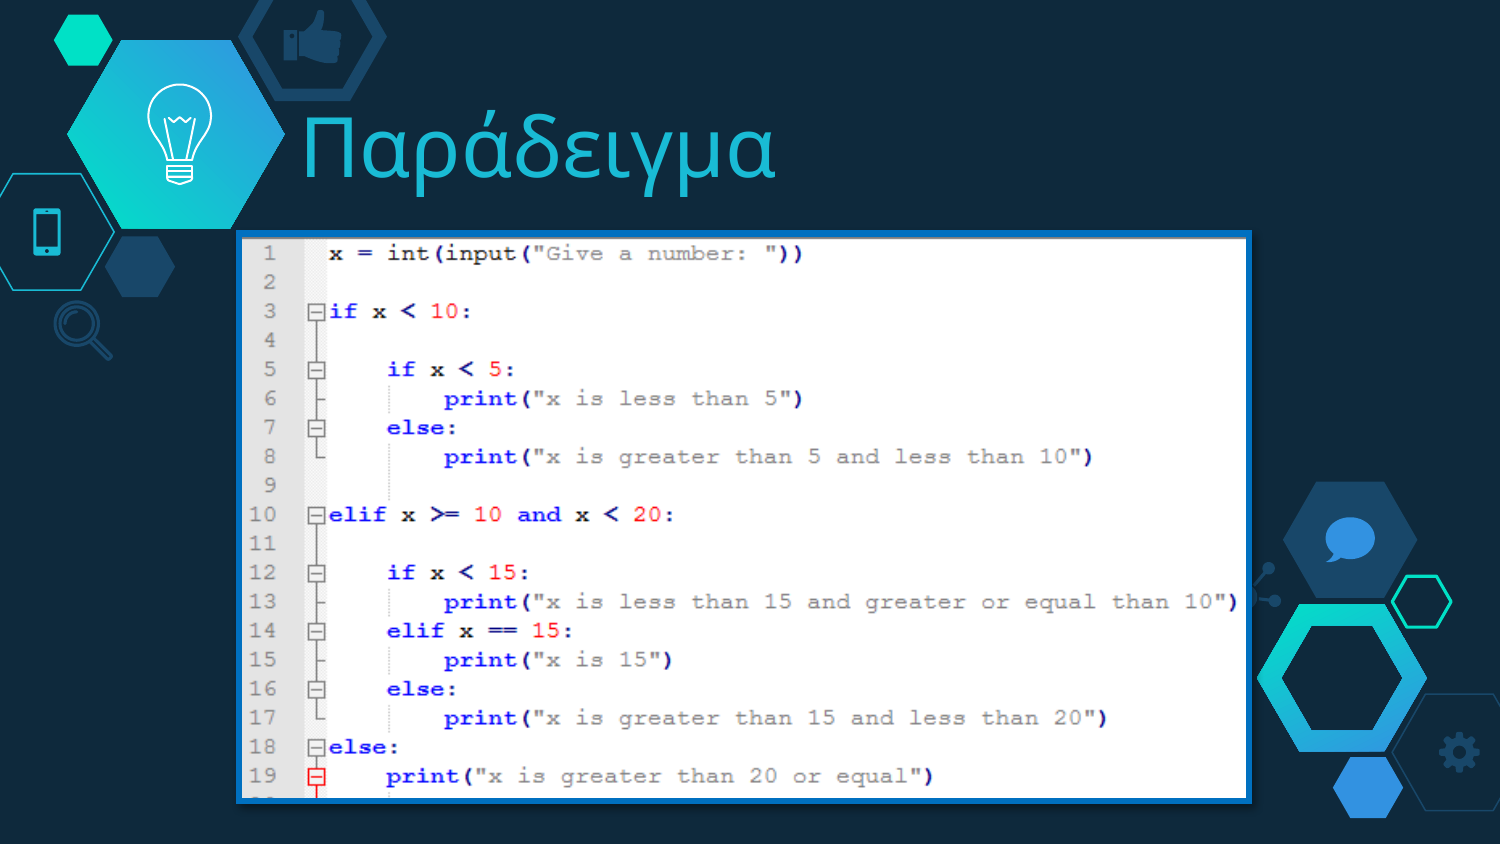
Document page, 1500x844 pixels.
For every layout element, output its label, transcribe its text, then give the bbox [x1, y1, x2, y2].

picture [241, 236, 1247, 799]
title Παράδειγμα [284, 102, 1096, 209]
